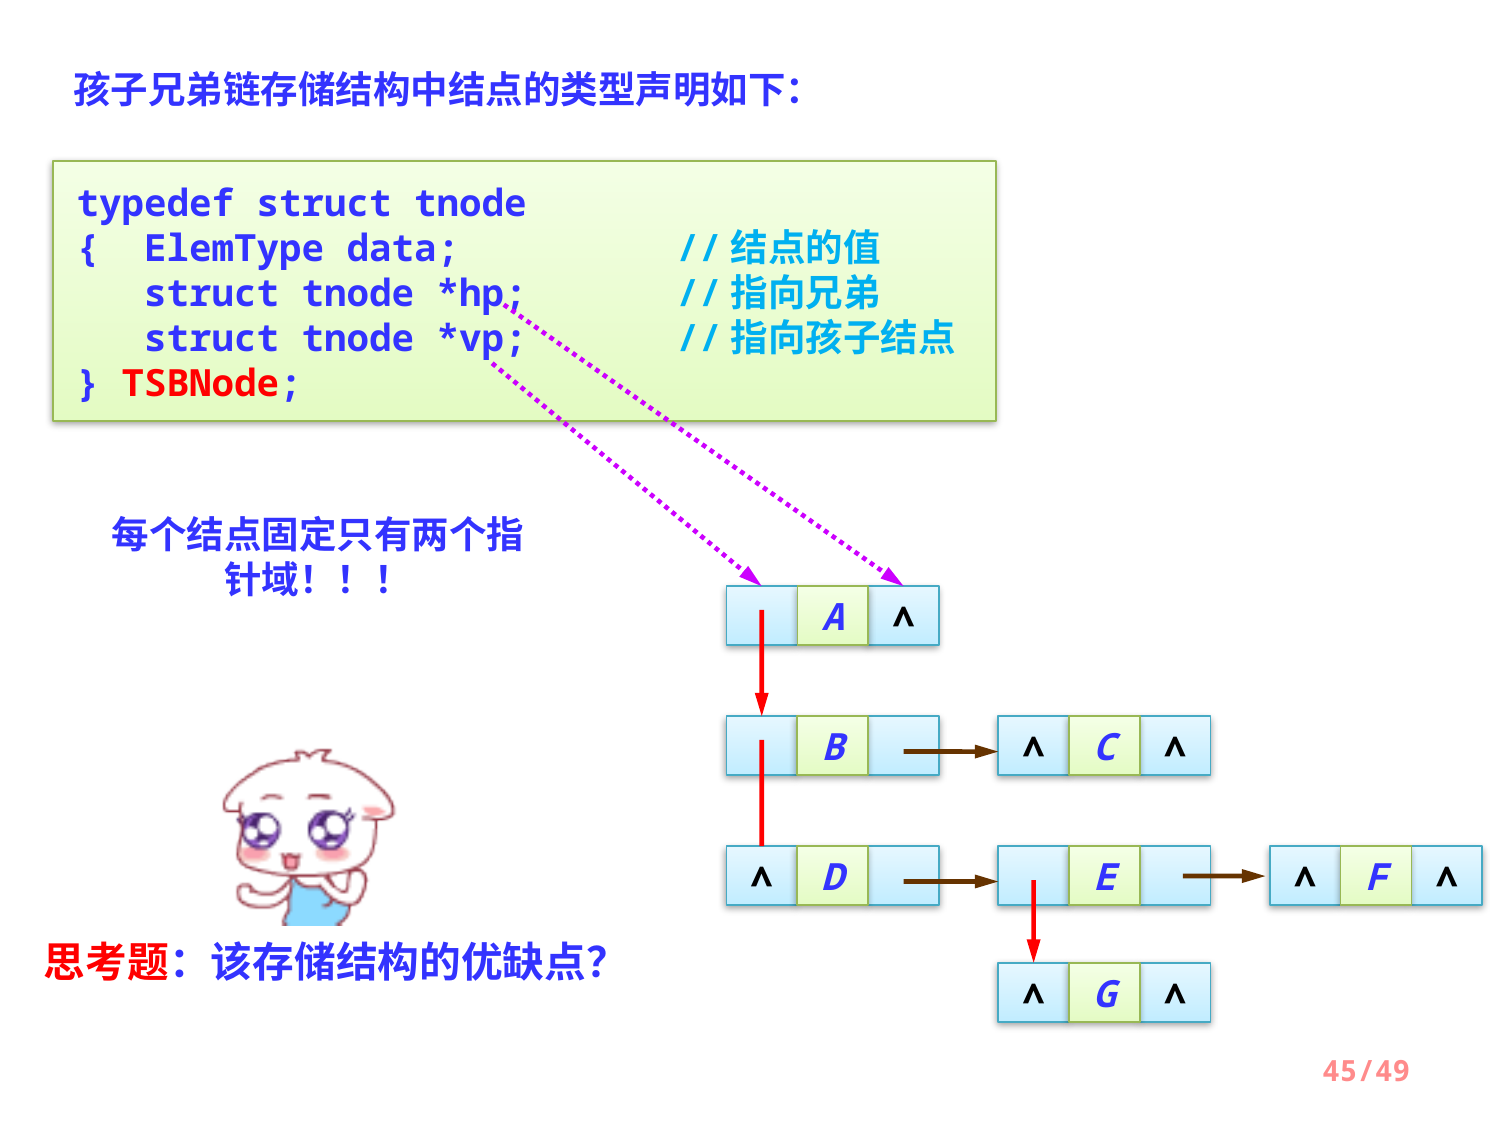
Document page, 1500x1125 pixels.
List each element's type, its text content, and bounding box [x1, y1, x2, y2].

text_box [730, 559, 762, 587]
text_box [881, 569, 904, 587]
text_box 孩子兄弟链存储结构中结点的类型声明如下： [58, 58, 1107, 119]
text_box [755, 609, 768, 711]
text_box [997, 845, 1067, 906]
text_box G [1068, 962, 1141, 1023]
text_box C [1068, 715, 1141, 776]
text_box [869, 845, 940, 906]
text_box ∧ [997, 962, 1065, 1023]
text_box E [1068, 845, 1141, 906]
text_box ∧ [870, 585, 940, 646]
text_box [1182, 869, 1266, 883]
text_box [869, 715, 940, 776]
text_box F [1340, 845, 1412, 906]
text_box ∧ [1269, 845, 1339, 906]
slide_number 45/49 [1074, 1042, 1425, 1103]
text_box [28, 712, 798, 995]
text_box D [802, 845, 869, 906]
text_box typedef struct tnode { ElemType data; //结点的值 struct tnode *hp; //指向兄弟 struct tnode *vp; //指向孩子结点 } TSBNode; [52, 160, 997, 422]
text_box [726, 585, 796, 646]
text_box [903, 745, 999, 758]
text_box ∧ [1141, 715, 1211, 776]
text_box [1027, 880, 1040, 963]
text_box 每个结点固定只有两个指针域！！！ [93, 503, 543, 609]
text_box ∧ [997, 715, 1067, 776]
text_box A [797, 585, 869, 646]
text_box [1141, 845, 1211, 906]
text_box ∧ [1412, 845, 1483, 906]
text_box ∧ [1142, 962, 1211, 1023]
text_box B [800, 715, 869, 776]
text_box [903, 875, 999, 888]
